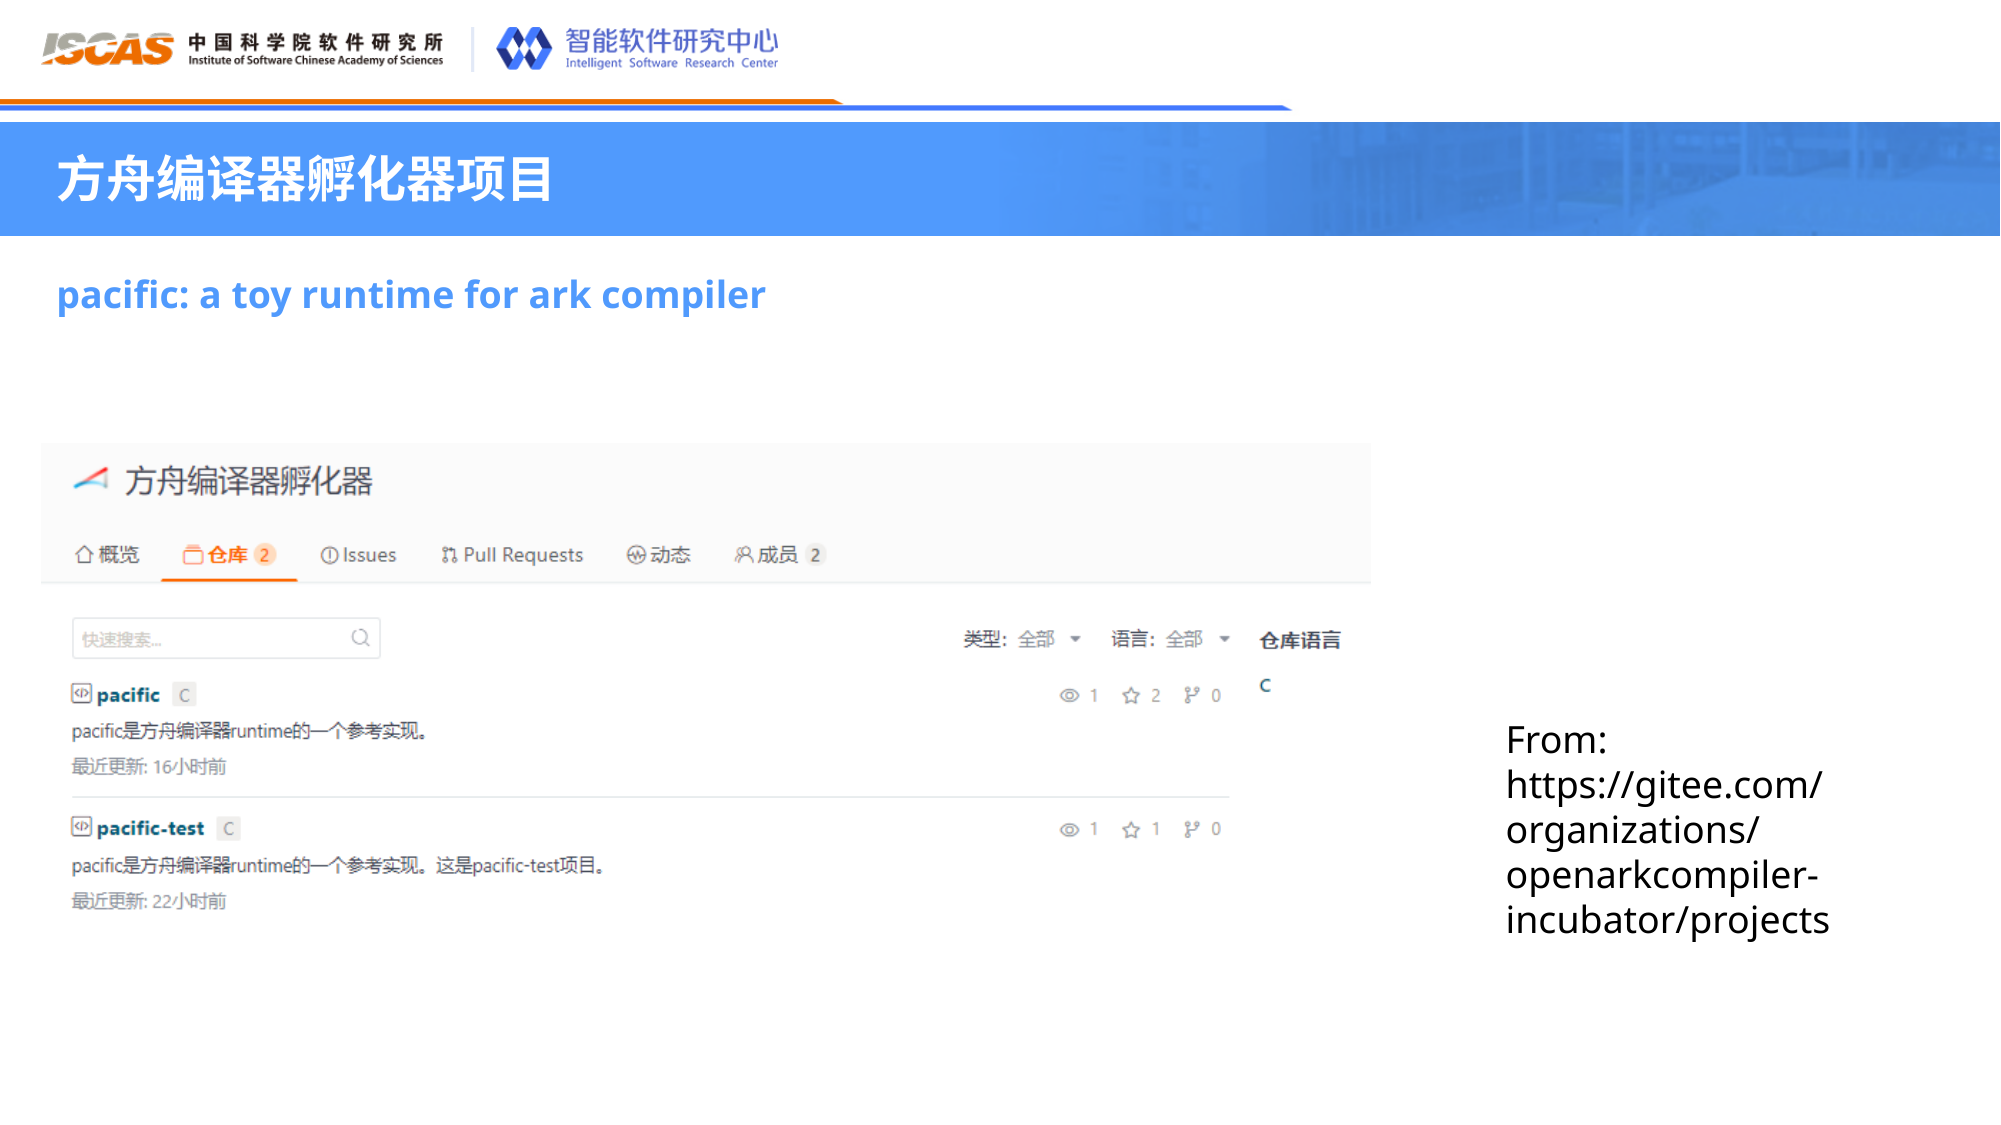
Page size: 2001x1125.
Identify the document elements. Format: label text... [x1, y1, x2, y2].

picture [0, 0, 2000, 1125]
list pacific: a toy runtime for ark compiler [41, 268, 1000, 339]
list 方舟编译器孵化器项目 [41, 146, 774, 212]
text_box From: https://gitee.com/organizations/openarkcompiler-incubator/projects [1490, 708, 1959, 948]
